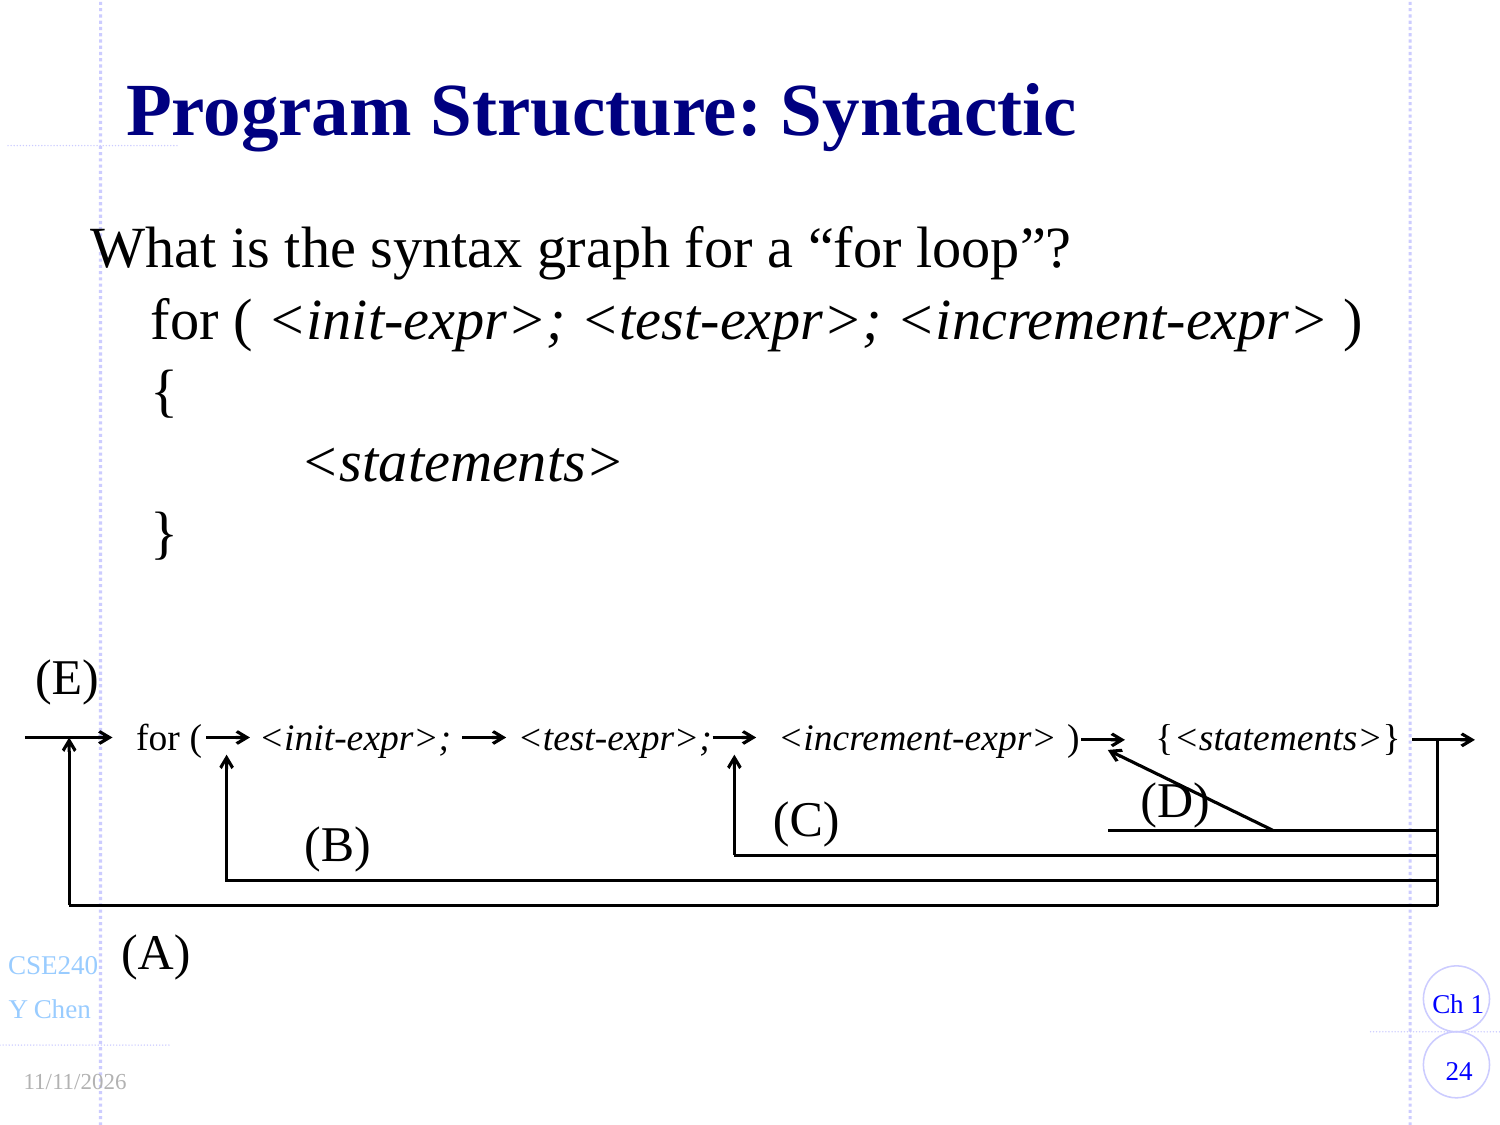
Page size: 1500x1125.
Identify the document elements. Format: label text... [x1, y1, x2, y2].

list What is the syntax graph for a “for loop”? for ( <init-expr>; <test-expr>; <increment-expr> ) { <statements> } [75, 212, 1425, 675]
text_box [68, 737, 1438, 906]
text_box (E) [20, 636, 114, 712]
title Program Structure: Syntactic [110, 66, 1391, 159]
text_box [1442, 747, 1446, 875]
text_box (A) [106, 915, 206, 987]
text_box for ( <init-expr>; <test-expr>; <increment-expr> ) {<statements>} [120, 712, 1446, 738]
